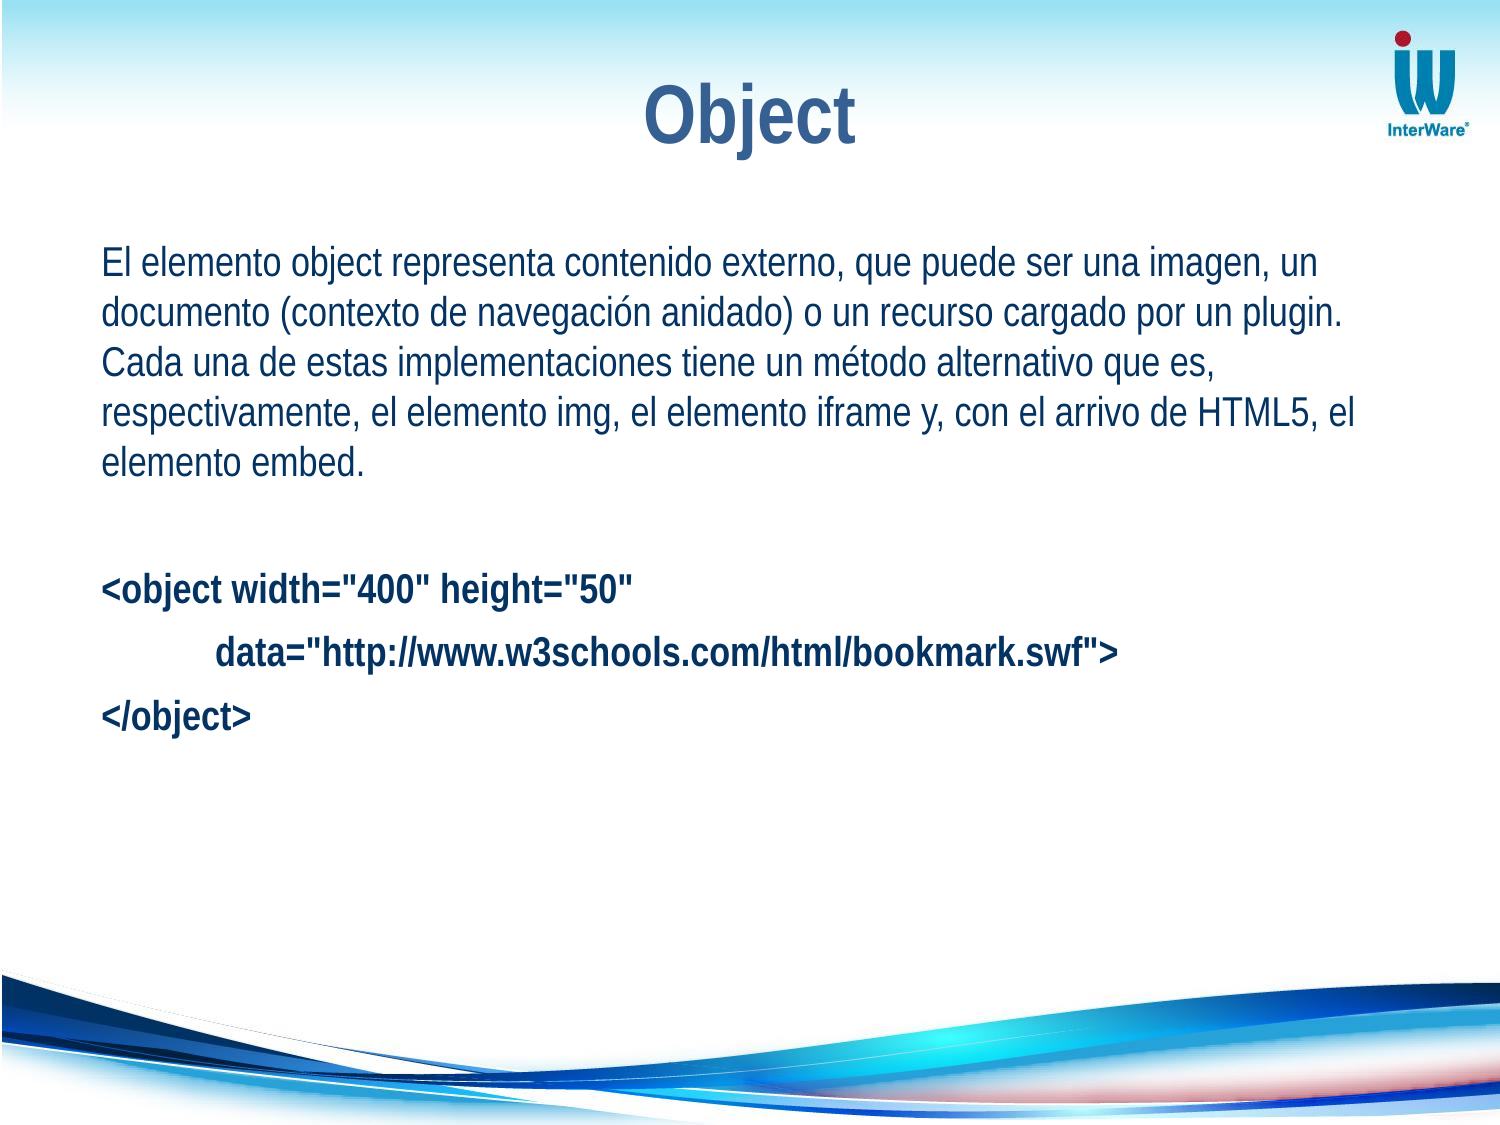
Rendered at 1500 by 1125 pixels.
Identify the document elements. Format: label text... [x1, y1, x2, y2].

text_box Object [74, 45, 1425, 175]
text_box El elemento object representa contenido externo, que puede ser una imagen, un documento (contexto de navegación anidado) o un recurso cargado por un plugin. Cada una de estas implementaciones tiene un método alternativo que es, respectivamente, el elemento img, el elemento iframe y, con el arrivo de HTML5, el elemento embed. <object width="400" height="50" data="http://www.w3schools.com/html/bookmark.swf"> </object> [52, 219, 1425, 504]
picture [0, 0, 1500, 1125]
